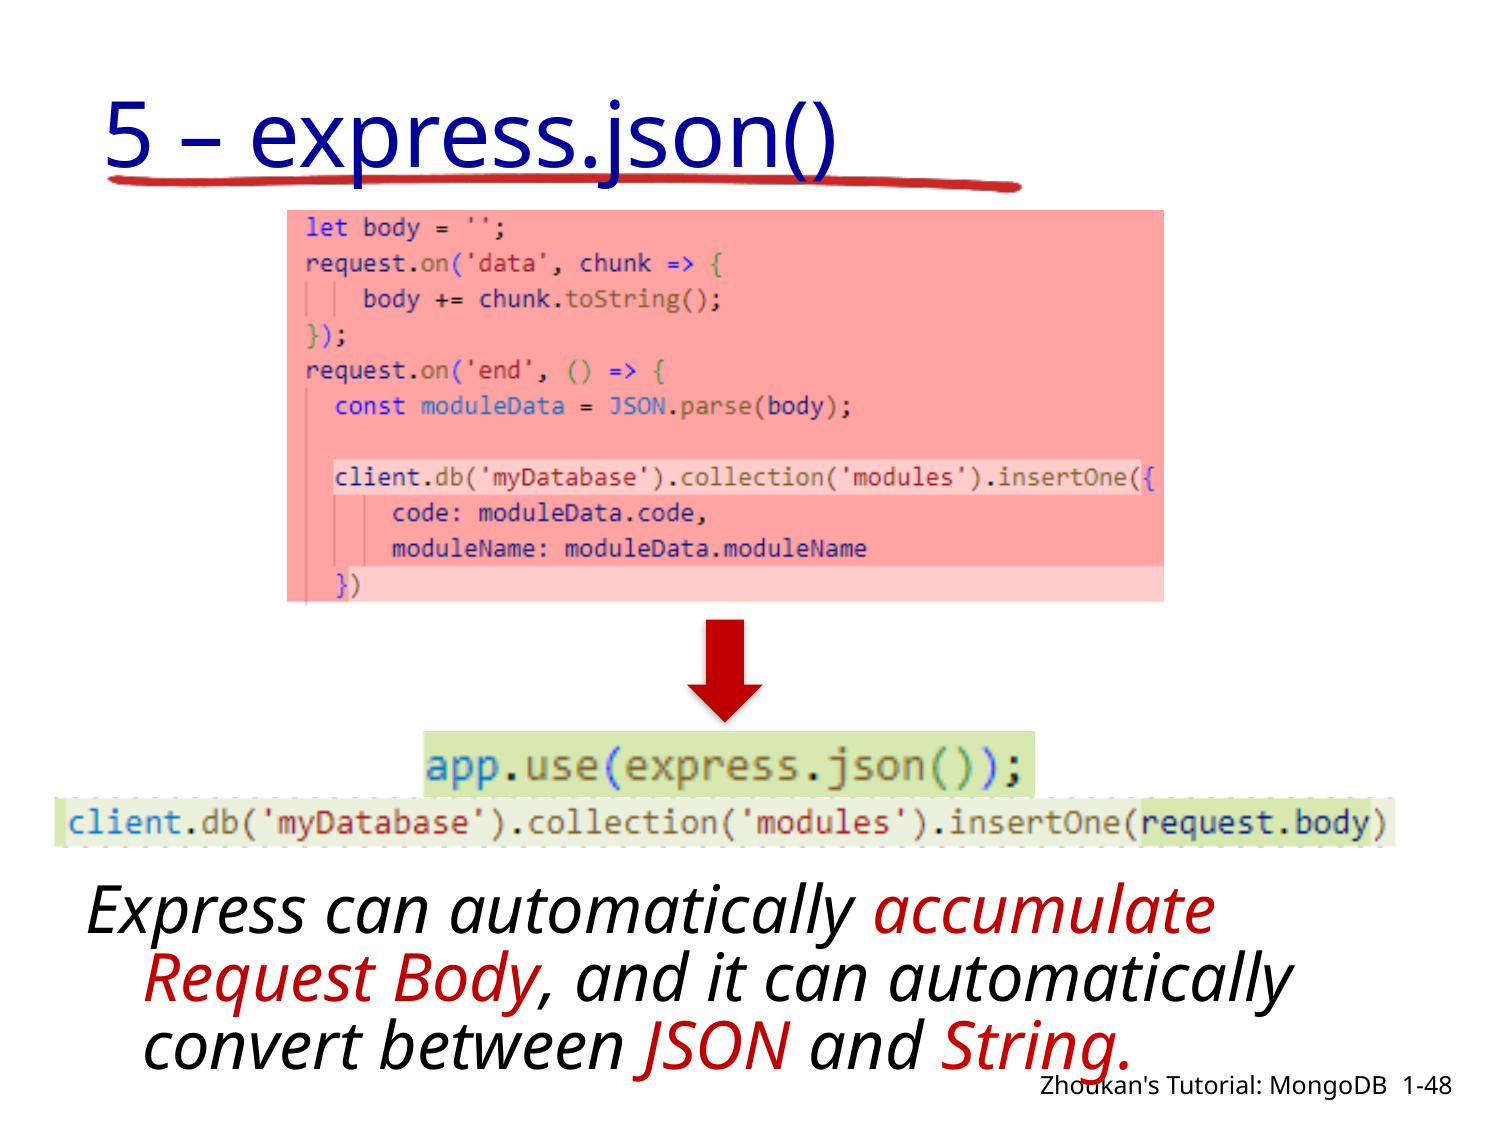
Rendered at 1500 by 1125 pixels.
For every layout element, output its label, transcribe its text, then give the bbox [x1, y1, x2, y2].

picture [103, 169, 1033, 200]
text_box [686, 618, 764, 724]
picture [287, 210, 1165, 606]
title 5 – express.json() [87, 37, 1363, 225]
text_box Express can automatically accumulate Request Body, and it can automatically convert between JSON and String. [70, 872, 1430, 1091]
slide_number 1-48 [1387, 1062, 1483, 1107]
footer Zhoukan's Tutorial: MongoDB [986, 1091, 1404, 1102]
picture [54, 731, 1396, 849]
